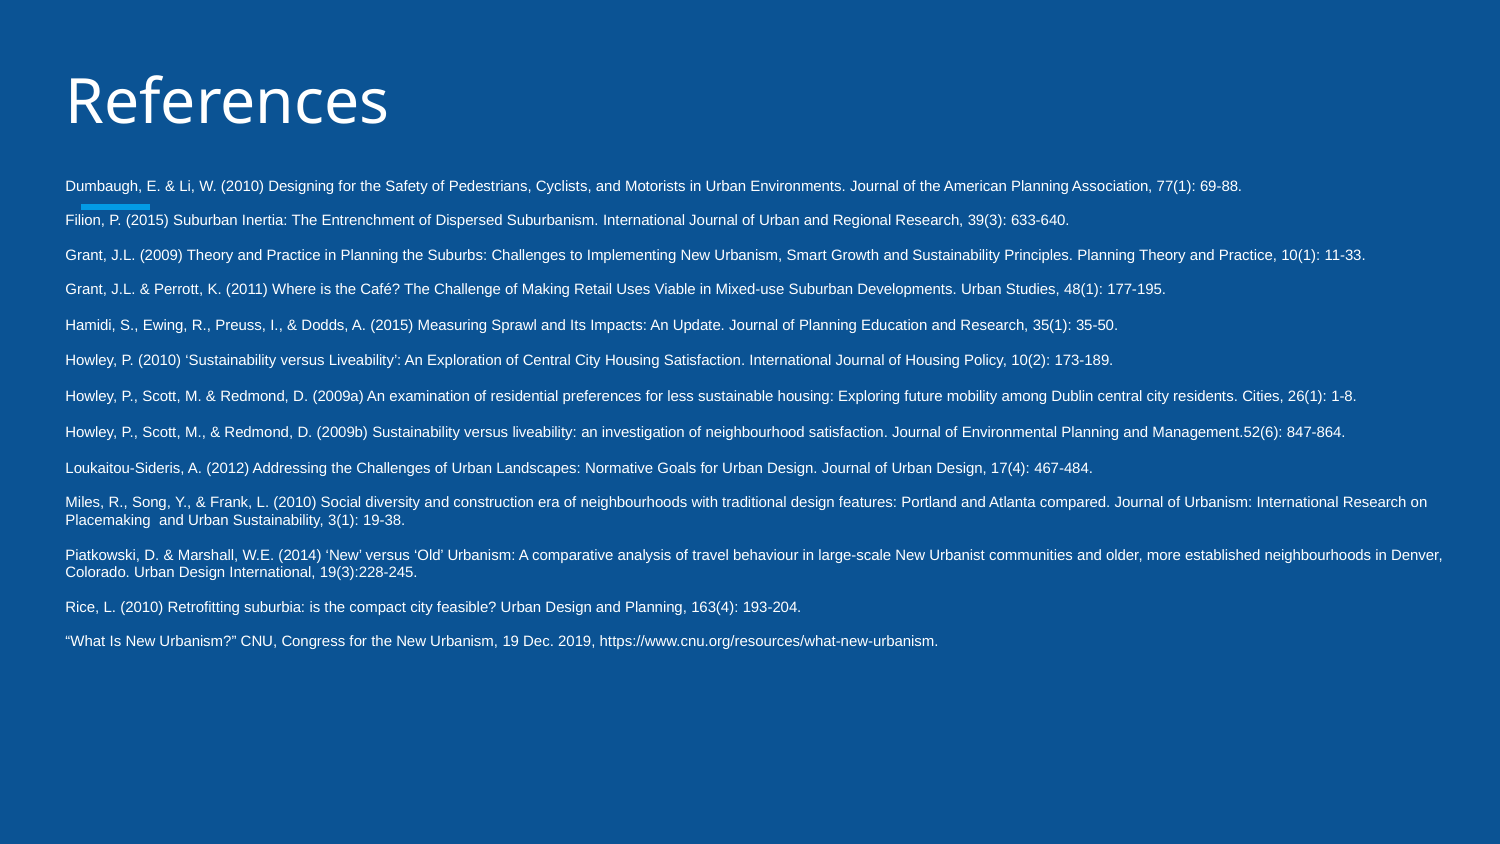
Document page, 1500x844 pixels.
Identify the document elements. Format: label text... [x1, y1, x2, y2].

title References [50, 38, 1424, 152]
list Dumbaugh, E. & Li, W. (2010) Designing for the Safety of Pedestrians, Cyclists, and Motorists in Urban Environments. Journal of the American Planning Association, 77(1): 69-88. Filion, P. (2015) Suburban Inertia: The Entrenchment of Dispersed Suburbanism. International Journal of Urban and Regional Research, 39(3): 633-640. Grant, J.L. (2009) Theory and Practice in Planning the Suburbs: Challenges to Implementing New Urbanism, Smart Growth and Sustainability Principles. Planning Theory and Practice, 10(1): 11-33. Grant, J.L. & Perrott, K. (2011) Where is the Café? The Challenge of Making Retail Uses Viable in Mixed-use Suburban Developments. Urban Studies, 48(1): 177-195. Hamidi, S., Ewing, R., Preuss, I., & Dodds, A. (2015) Measuring Sprawl and Its Impacts: An Update. Journal of Planning Education and Research, 35(1): 35-50. Howley, P. (2010) ‘Sustainability versus Liveability’: An Exploration of Central City Housing Satisfaction. International Journal of Housing Policy, 10(2): 173-189. Howley, P., Scott, M. & Redmond, D. (2009a) An examination of residential preferences for less sustainable housing: Exploring future mobility among Dublin central city residents. Cities, 26(1): 1-8. Howley, P., Scott, M., & Redmond, D. (2009b) Sustainability versus liveability: an investigation of neighbourhood satisfaction. Journal of Environmental Planning and Management.52(6): 847-864. Loukaitou-Sideris, A. (2012) Addressing the Challenges of Urban Landscapes: Normative Goals for Urban Design. Journal of Urban Design, 17(4): 467-484. Miles, R., Song, Y., & Frank, L. (2010) Social diversity and construction era of neighbourhoods with traditional design features: Portland and Atlanta compared. Journal of Urbanism: International Research on Placemaking and Urban Sustainability, 3(1): 19-38. Piatkowski, D. & Marshall, W.E. (2014) ‘New’ versus ‘Old’ Urbanism: A comparative analysis of travel behaviour in large-scale New Urbanist communities and older, more established neighbourhoods in Denver, Colorado. Urban Design International, 19(3):228-245. Rice, L. (2010) Retrofitting suburbia: is the compact city feasible? Urban Design and Planning, 163(4): 193-204. “What Is New Urbanism?” CNU, Congress for the New Urbanism, 19 Dec. 2019, https://www.cnu.org/resources/what-new-urbanism. [50, 161, 1479, 667]
